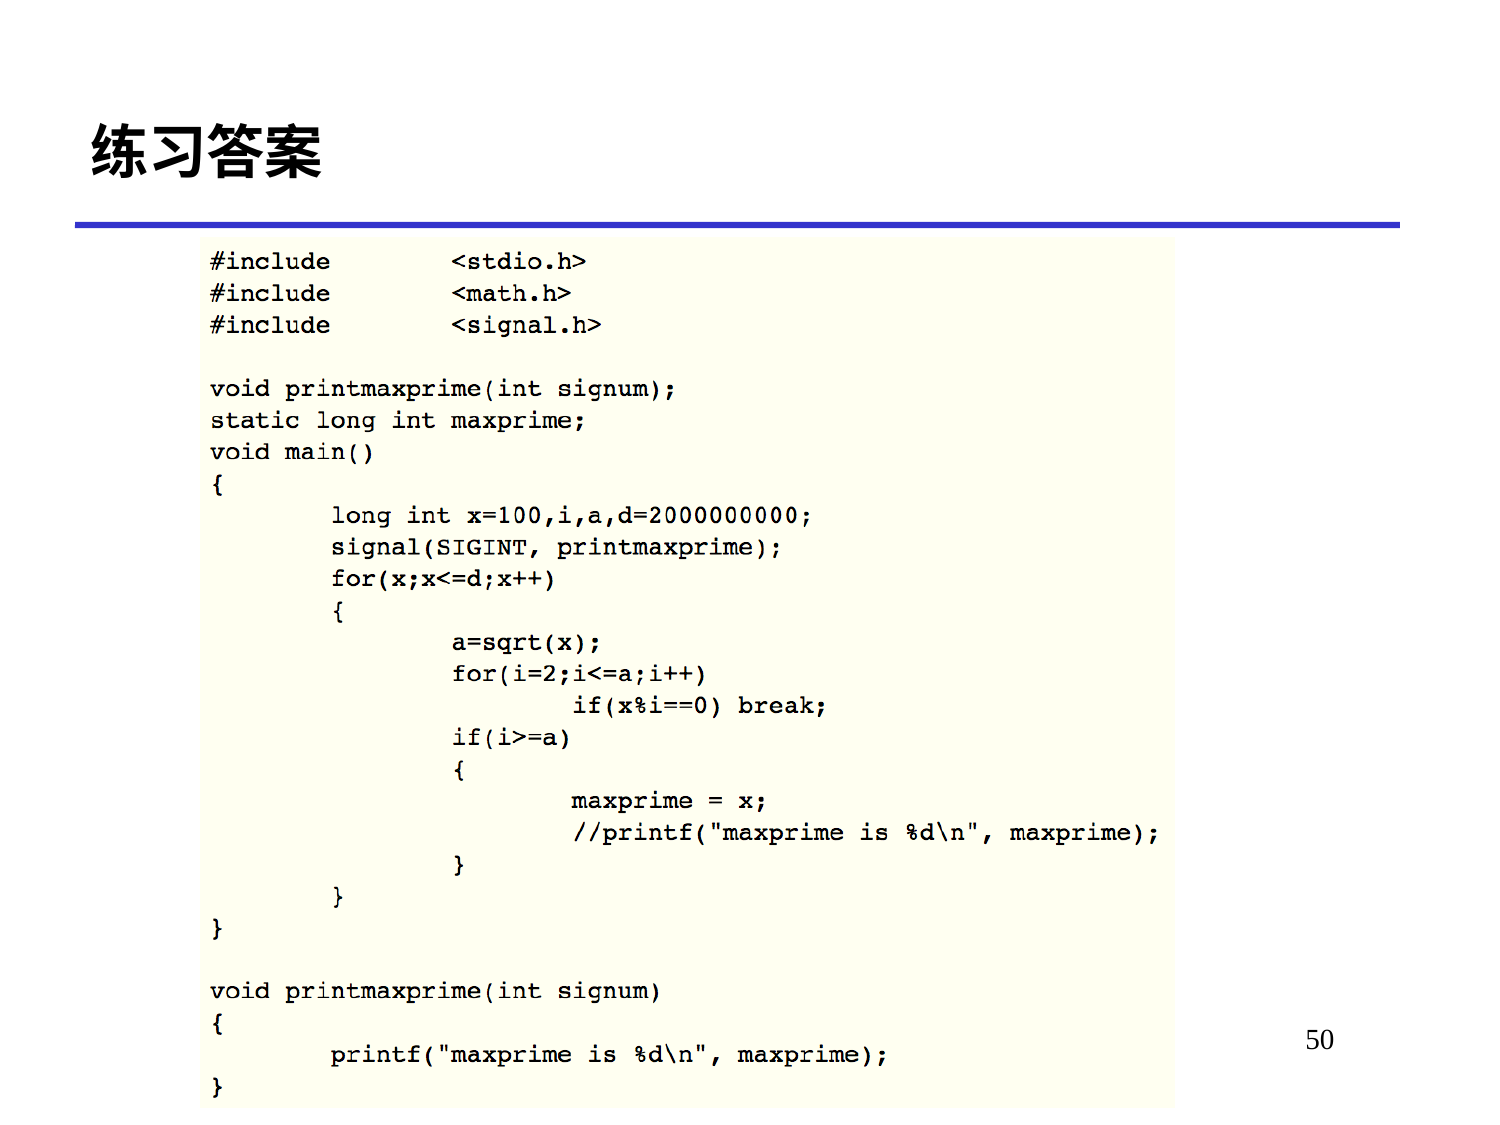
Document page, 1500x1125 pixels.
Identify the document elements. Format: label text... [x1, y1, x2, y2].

title 练习答案 [75, 75, 1400, 225]
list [199, 237, 1176, 1109]
slide_number 50 [1179, 1012, 1351, 1088]
